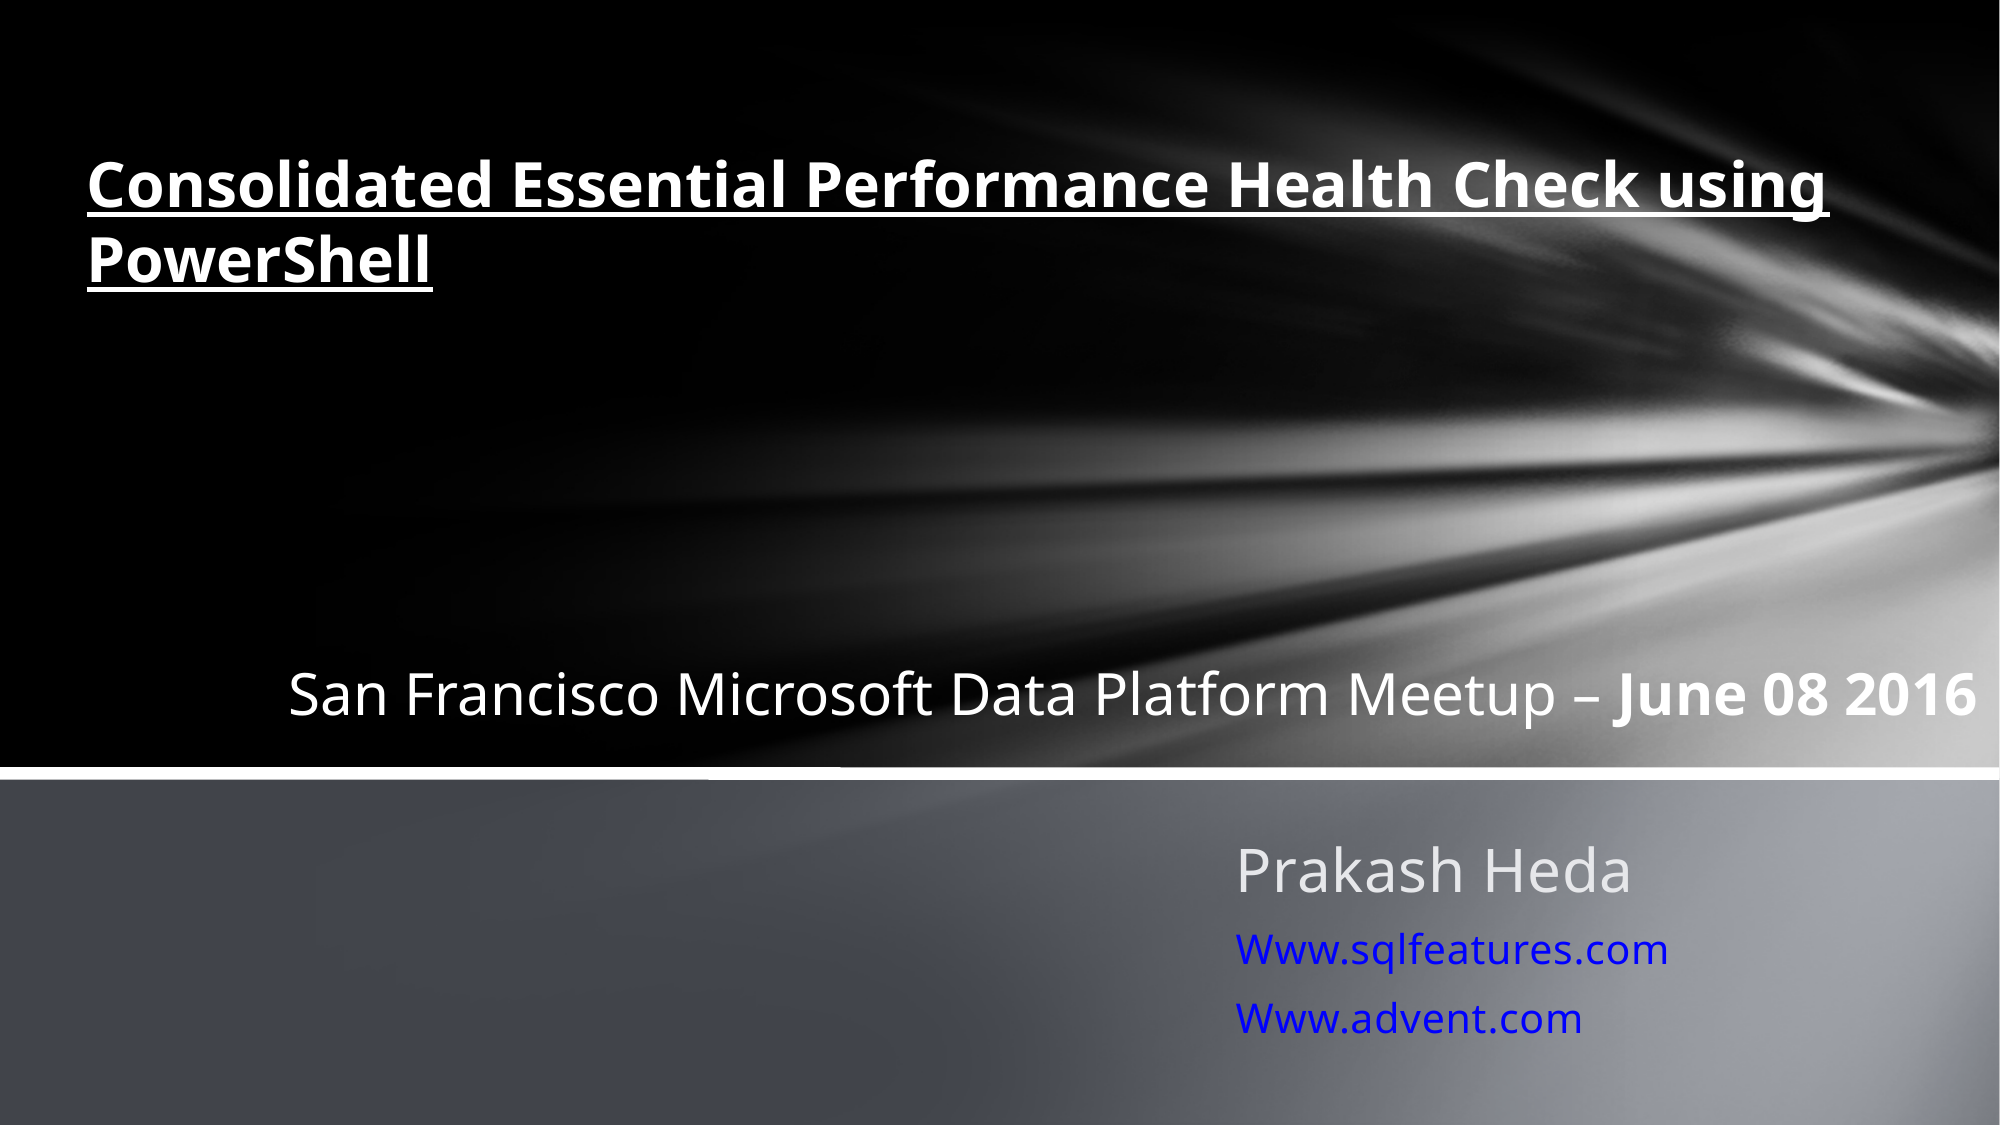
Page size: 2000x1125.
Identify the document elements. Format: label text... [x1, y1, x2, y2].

text_box Consolidated Essential Performance Health Check using PowerShell [71, 137, 1975, 275]
text_box Prakash Heda Www.sqlfeatures.com Www.advent.com [1220, 824, 1957, 1050]
text_box San Francisco Microsoft Data Platform Meetup – June 08 2016 [199, 650, 1993, 735]
